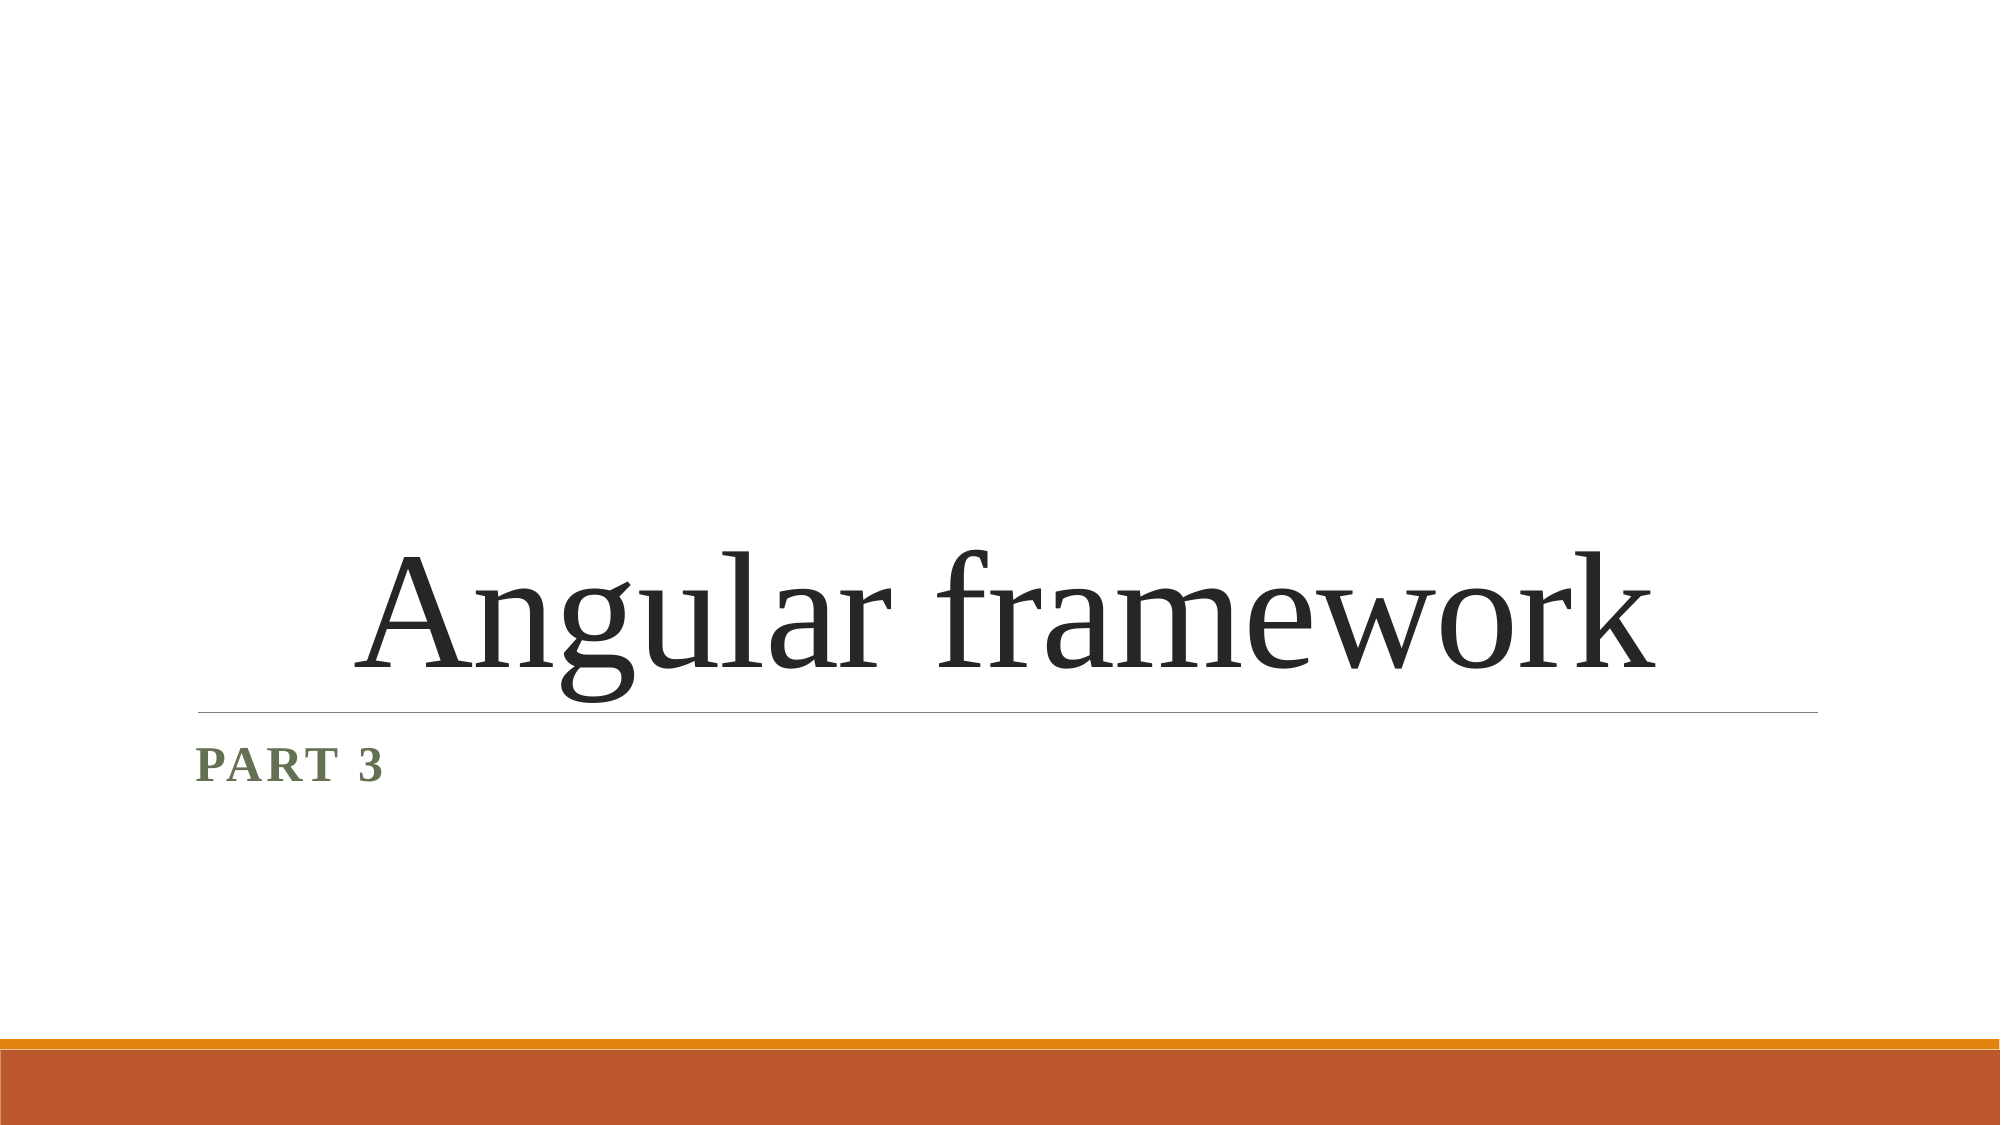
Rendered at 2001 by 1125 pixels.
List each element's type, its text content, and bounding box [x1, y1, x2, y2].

subtitle Part 3 [180, 730, 1831, 919]
title Angular framework [180, 124, 1830, 710]
